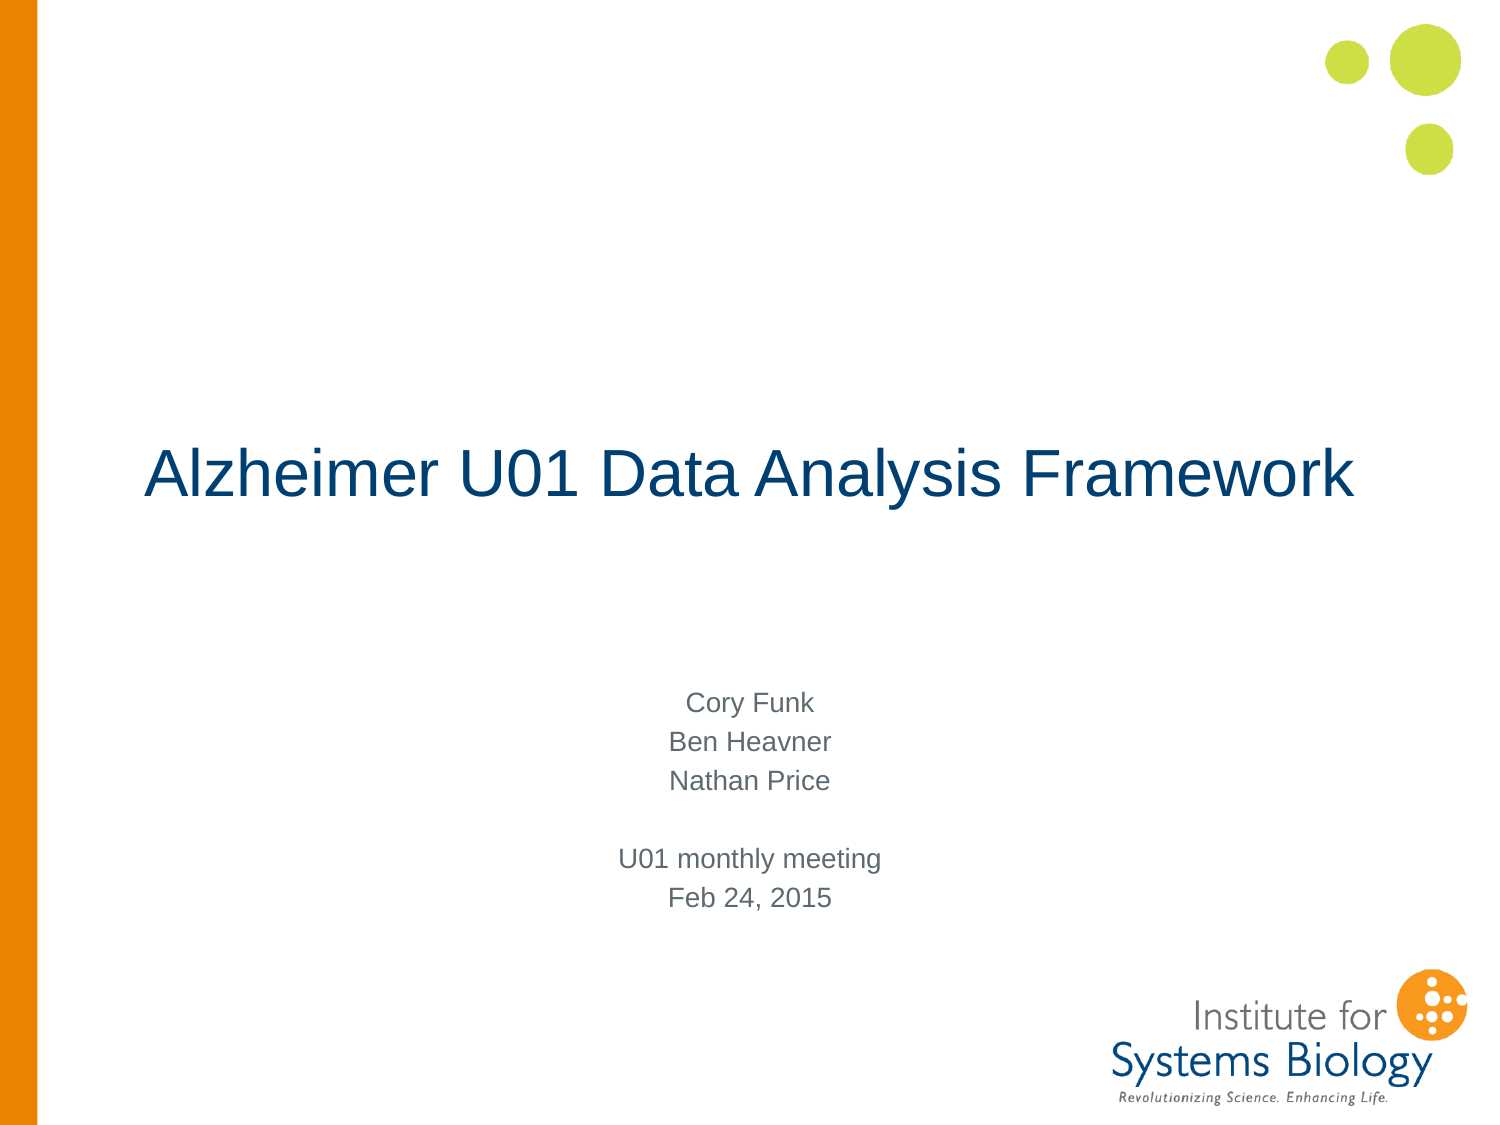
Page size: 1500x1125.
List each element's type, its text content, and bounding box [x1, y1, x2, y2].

title Alzheimer U01 Data Analysis Framework [112, 349, 1388, 591]
subtitle Cory Funk Ben Heavner Nathan Price U01 monthly meeting Feb 24, 2015 [225, 637, 1275, 925]
picture [1100, 961, 1488, 1113]
picture [1325, 24, 1461, 175]
